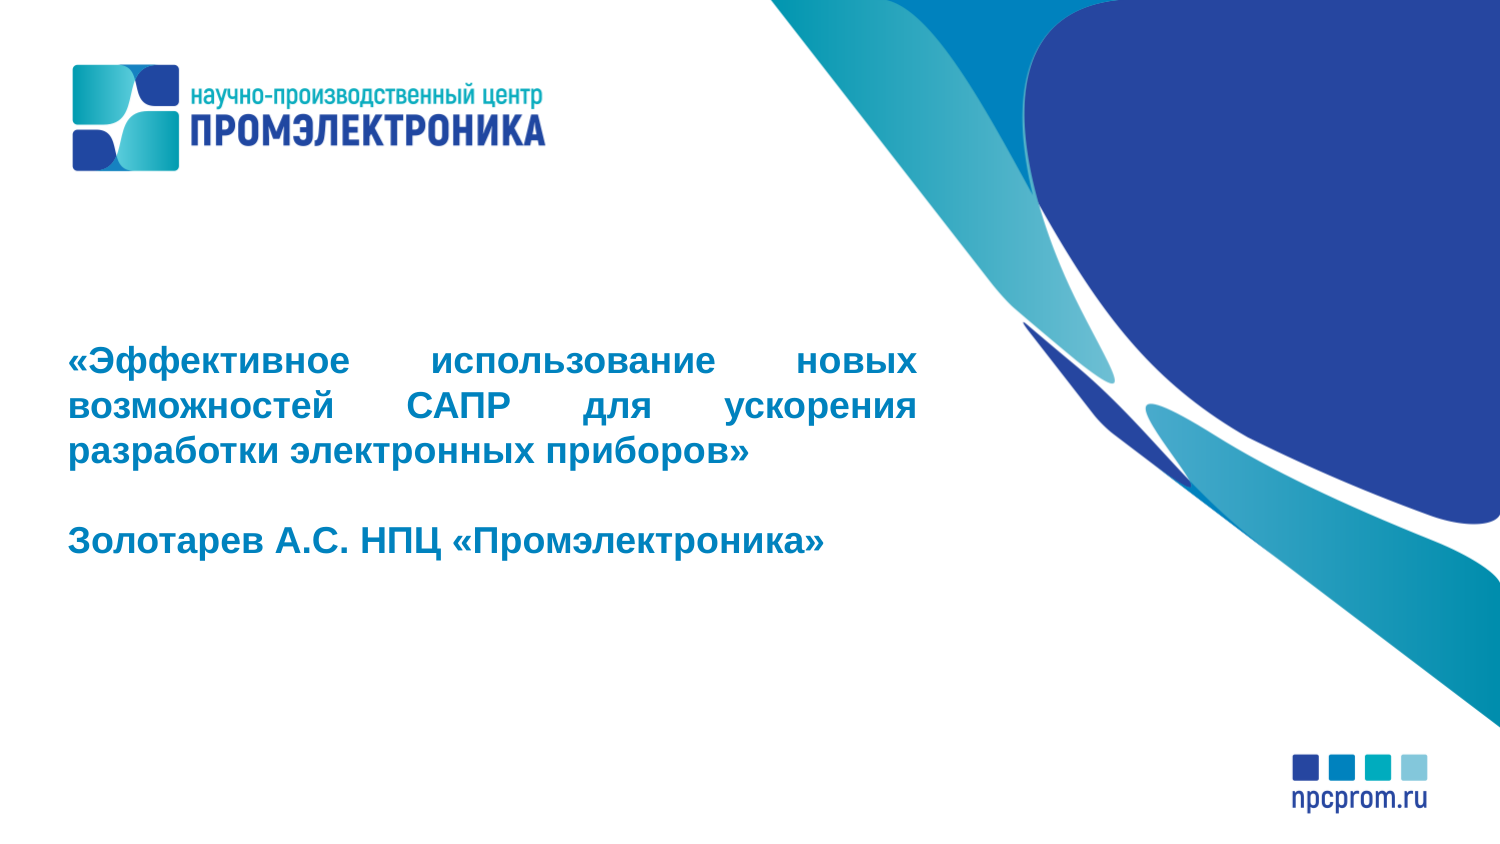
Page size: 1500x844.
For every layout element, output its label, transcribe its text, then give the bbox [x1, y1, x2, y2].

picture [0, 0, 1500, 844]
text_box «Эффективное использование новых возможностей САПР для ускорения разработки электронных приборов» Золотарев А.С. НПЦ «Промэлектроника» [53, 283, 933, 638]
